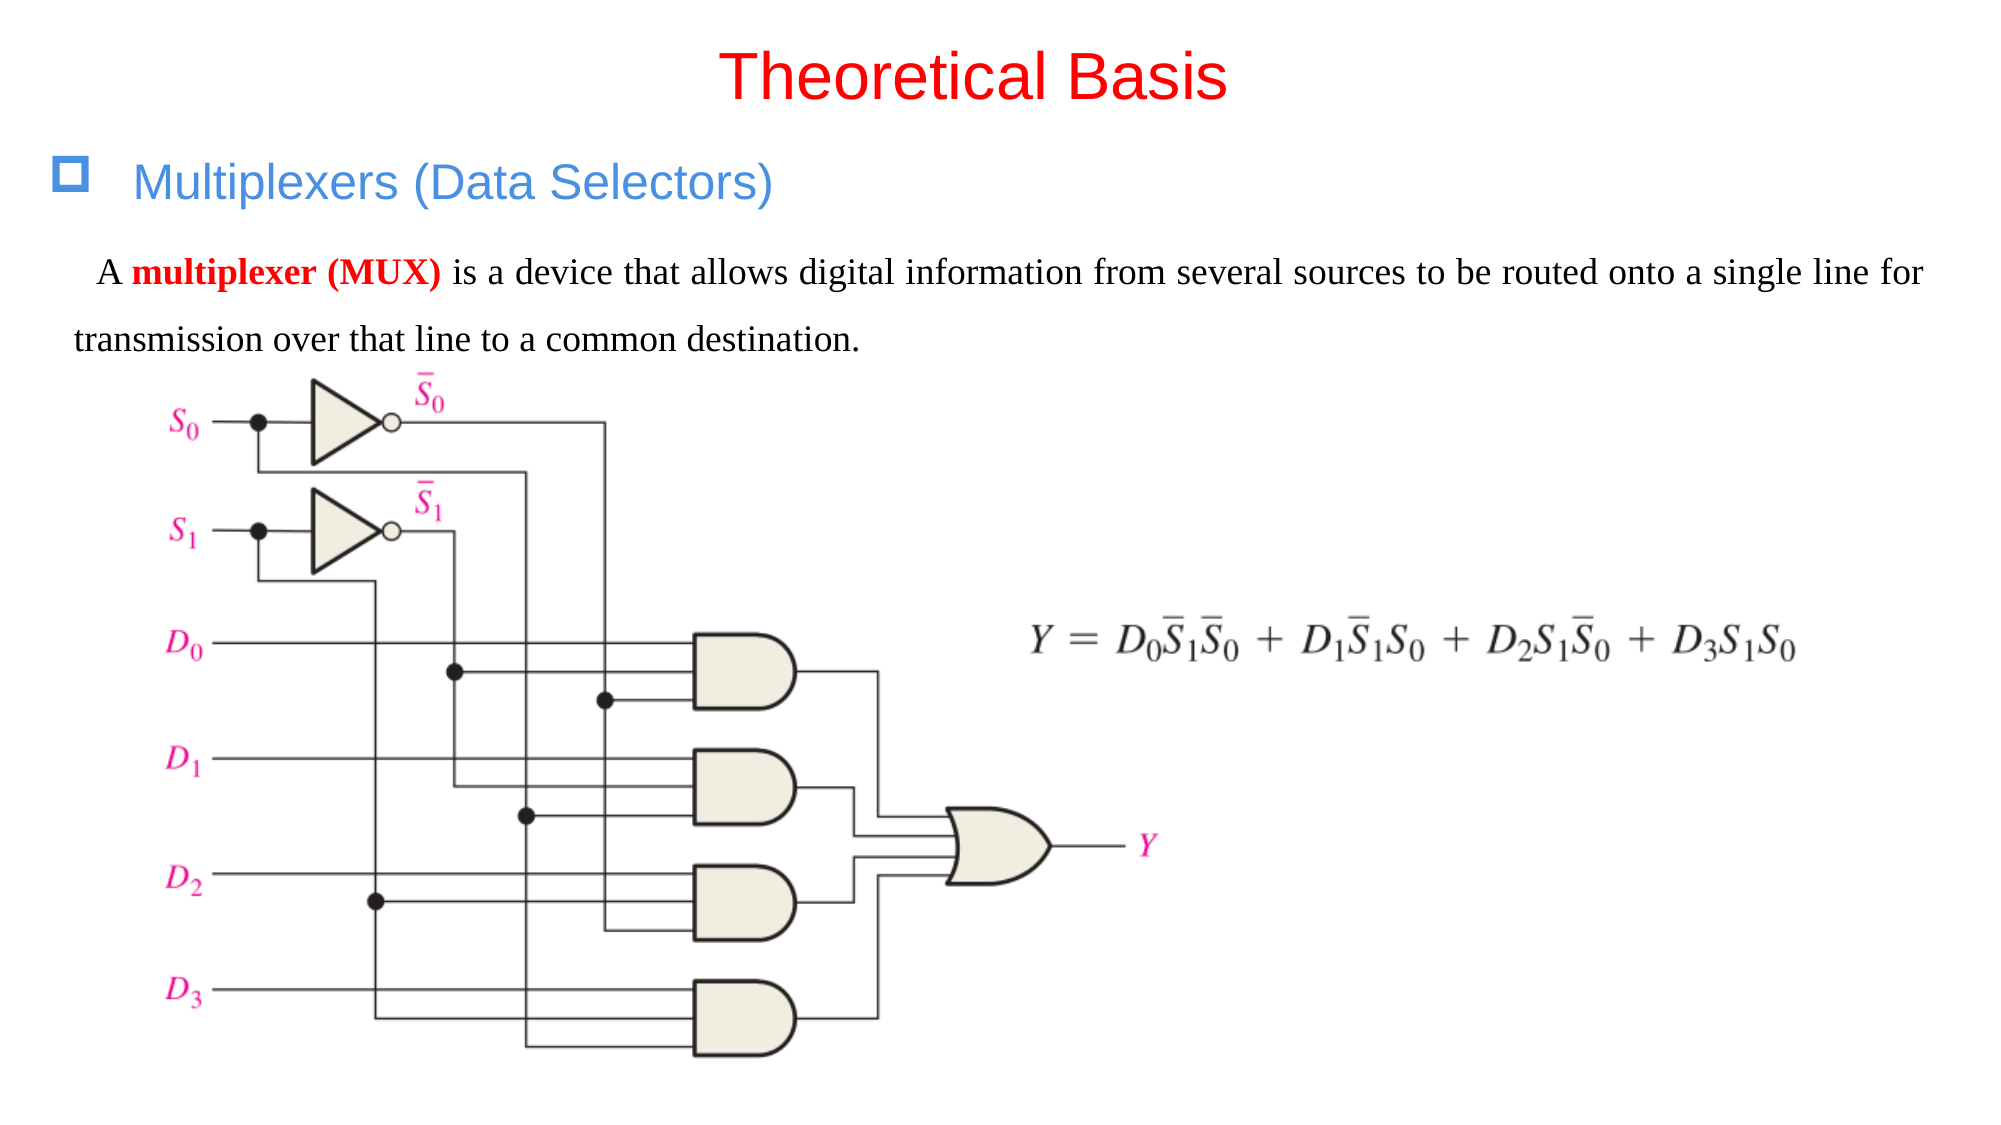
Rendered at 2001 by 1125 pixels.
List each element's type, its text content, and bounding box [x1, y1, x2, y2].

title Theoretical Basis [224, 25, 1725, 122]
picture [153, 363, 1822, 1076]
subtitle Multiplexers (Data Selectors) [33, 149, 1916, 212]
text_box A multiplexer (MUX) is a device that allows digital information from several sources to be routed onto a single line for transmission over that line to a common destination. [59, 216, 1941, 341]
